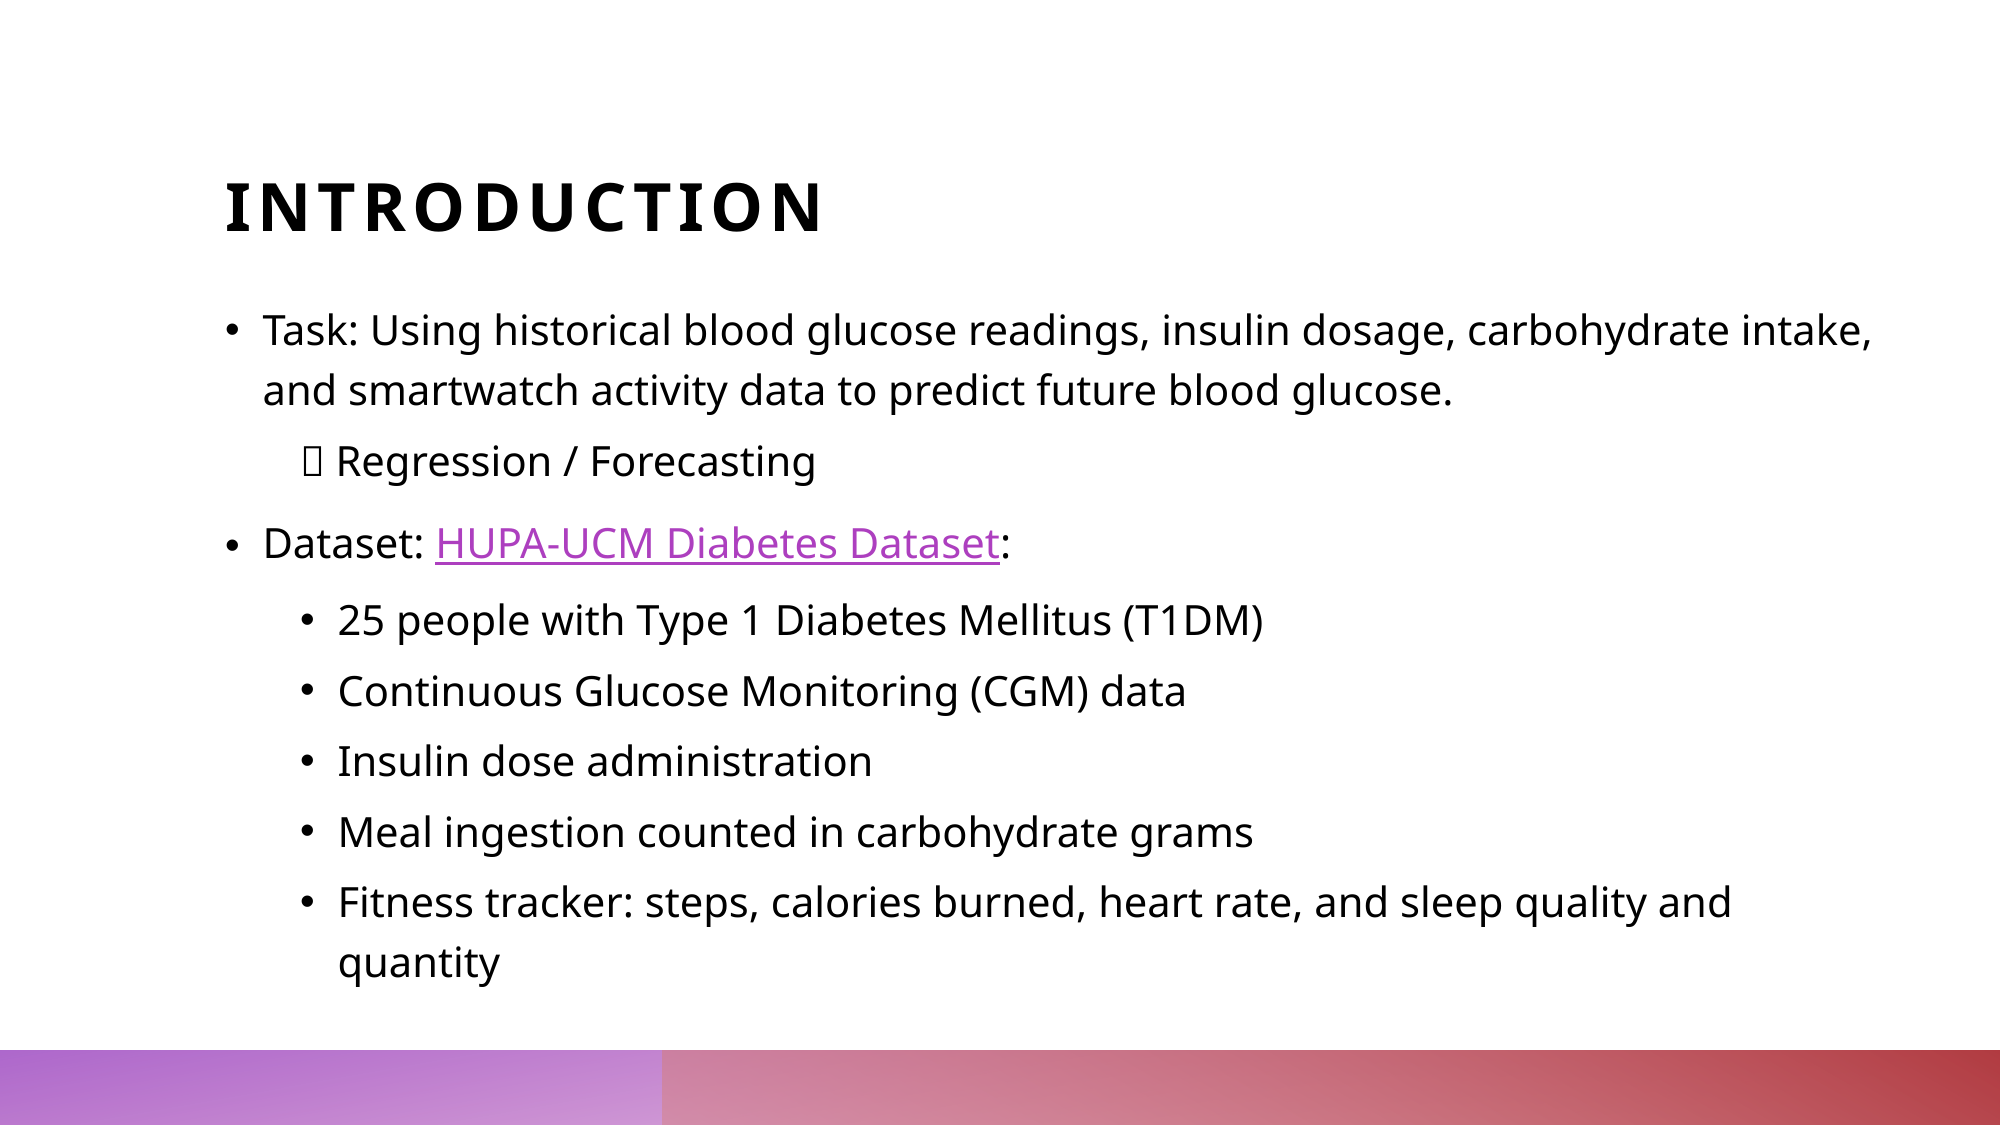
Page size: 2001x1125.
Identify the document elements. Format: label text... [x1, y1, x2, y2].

title Introduction [225, 130, 1905, 280]
list Task: Using historical blood glucose readings, insulin dosage, carbohydrate intake, and smartwatch activity data to predict future blood glucose.  Regression / Forecasting Dataset: HUPA-UCM Diabetes Dataset: 25 people with Type 1 Diabetes Mellitus (T1DM) Continuous Glucose Monitoring (CGM) data Insulin dose administration Meal ingestion counted in carbohydrate grams Fitness tracker: steps, calories burned, heart rate, and sleep quality and quantity [225, 293, 1905, 996]
